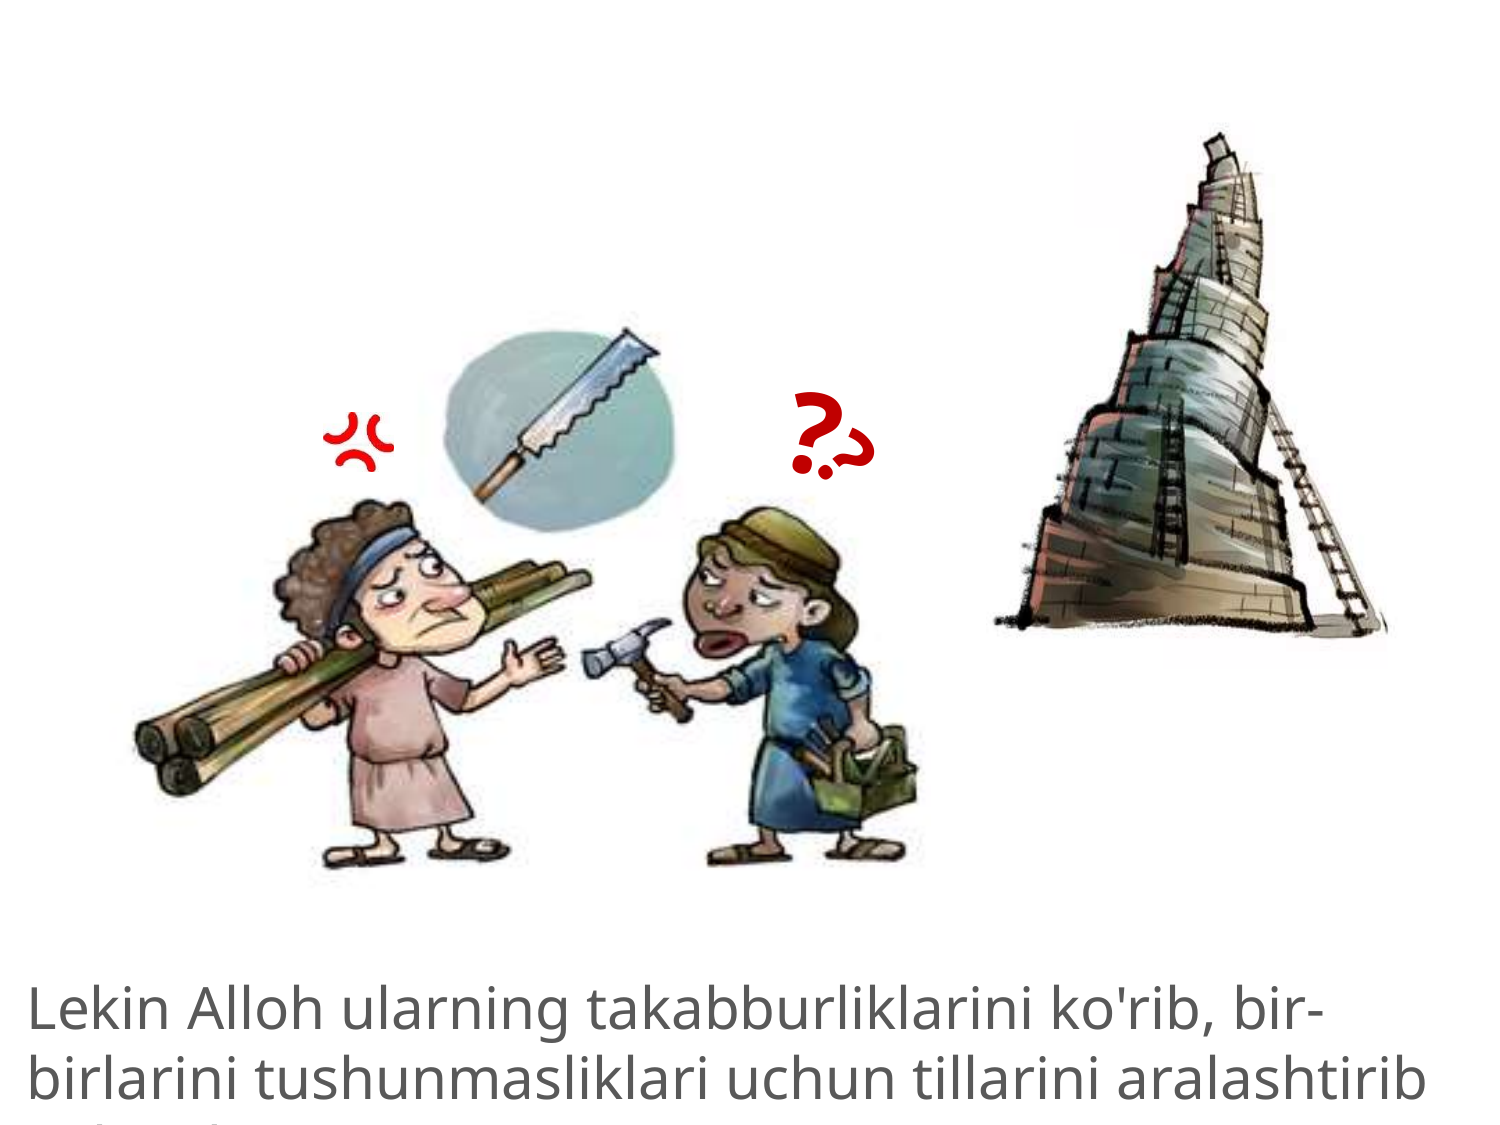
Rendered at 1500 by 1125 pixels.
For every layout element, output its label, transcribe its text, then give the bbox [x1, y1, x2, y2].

text_box Lekin Alloh ularning takabburliklarini ko'rib, bir-birlarini tushunmasliklari uchun tillarini aralashtirib yubordi. [11, 964, 1498, 1125]
picture [985, 66, 1424, 670]
picture [29, 77, 963, 953]
